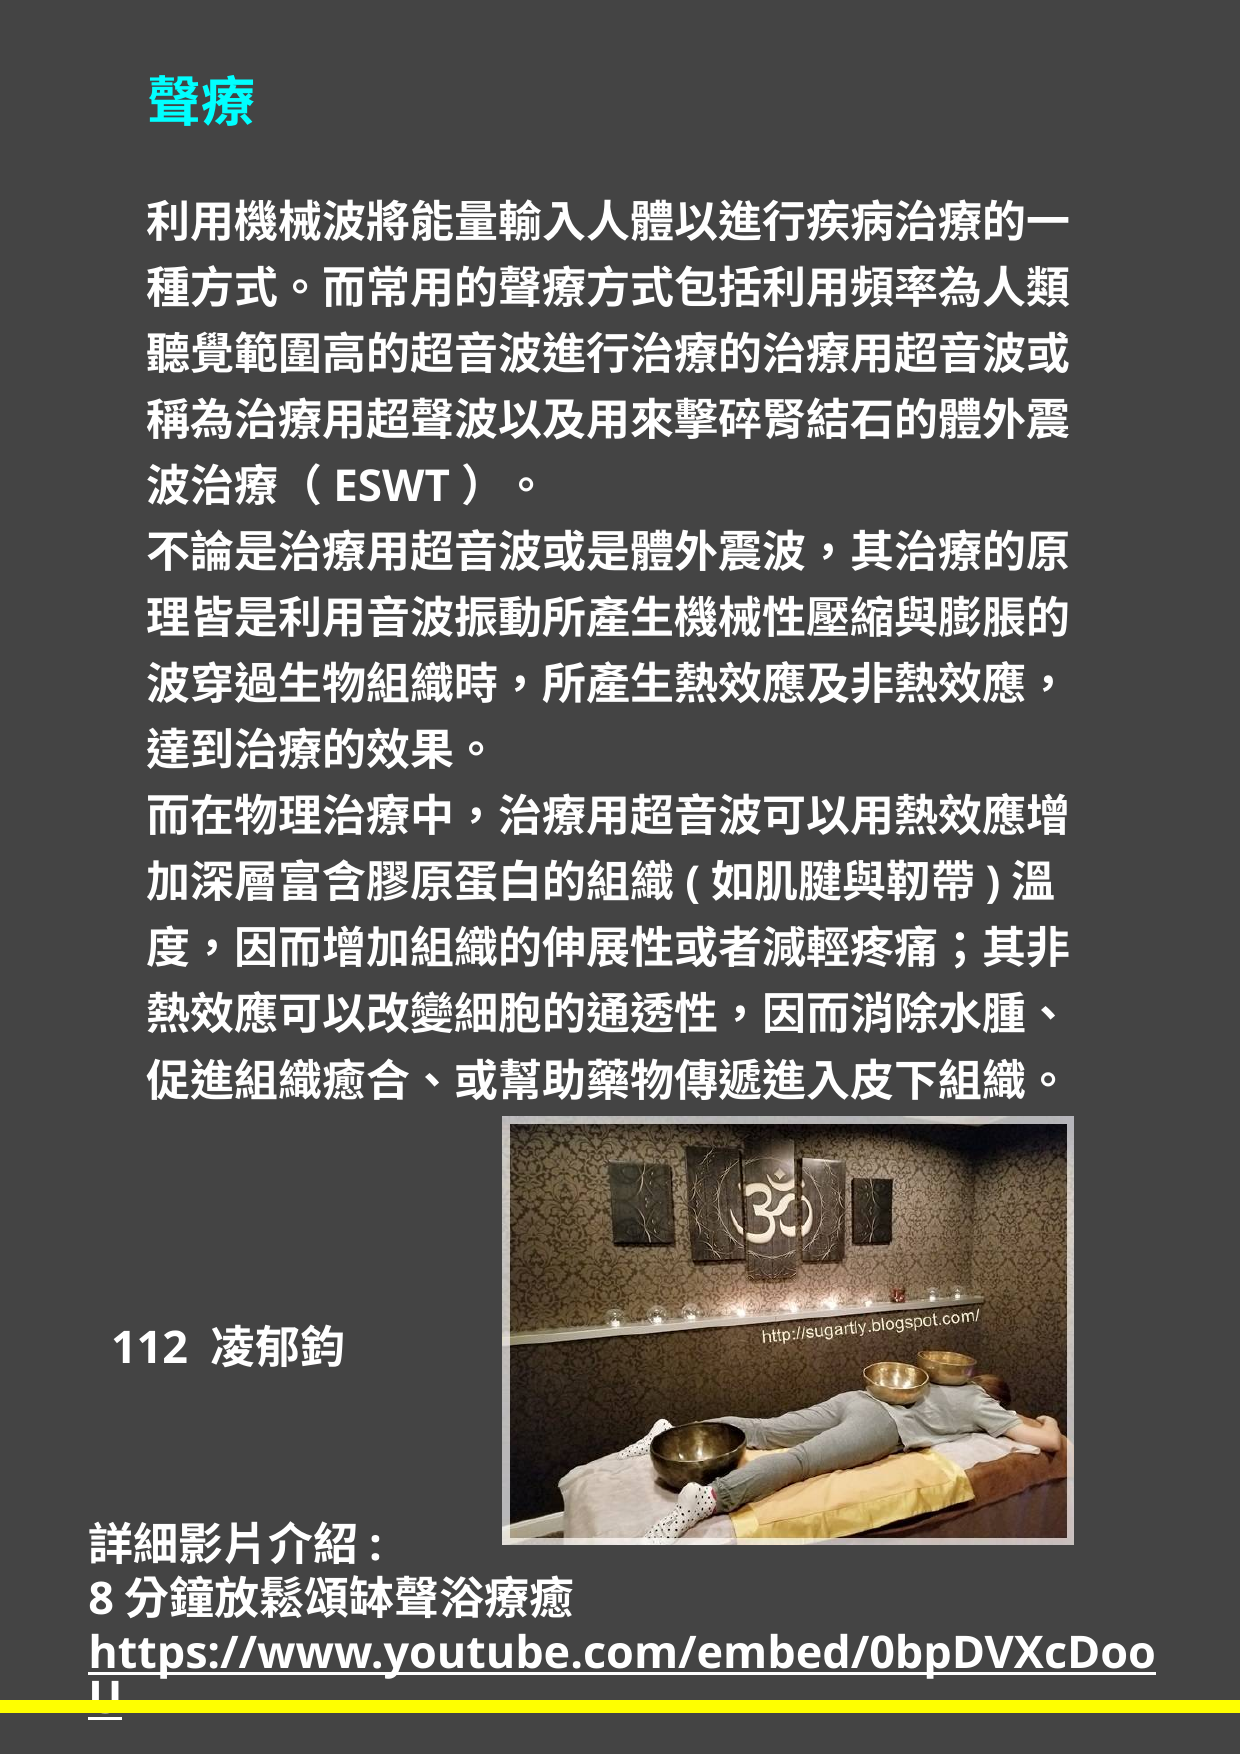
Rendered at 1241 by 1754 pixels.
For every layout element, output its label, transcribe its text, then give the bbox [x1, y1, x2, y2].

title 聲療 [132, 66, 274, 143]
text_box 詳細影片介紹: 8分鐘放鬆頌缽聲浴療癒 https://www.youtube.com/embed/0bpDVXcDooU [73, 1508, 1205, 1693]
picture [502, 1116, 1074, 1545]
text_box 利用機械波將能量輸入人體以進行疾病治療的一種方式。而常用的聲療方式包括利用頻率為人類聽覺範圍高的超音波進行治療的治療用超音波或稱為治療用超聲波以及用來擊碎腎結石的體外震波治療（ESWT）。 不論是治療用超音波或是體外震波，其治療的原理皆是利用音波振動所產生機械性壓縮與膨脹的波穿過生物組織時，所產生熱效應及非熱效應，達到治療的效果。 而在物理治療中，治療用超音波可以用熱效應增加深層富含膠原蛋白的組織(如肌腱與靭帶)溫度，因而增加組織的伸展性或者減輕疼痛；其非熱效應可以改變細胞的通透性，因而消除水腫、促進組織癒合、或幫助藥物傳遞進入皮下組織。 [132, 173, 1108, 1113]
text_box 112 凌郁鈞 [96, 1310, 502, 1380]
